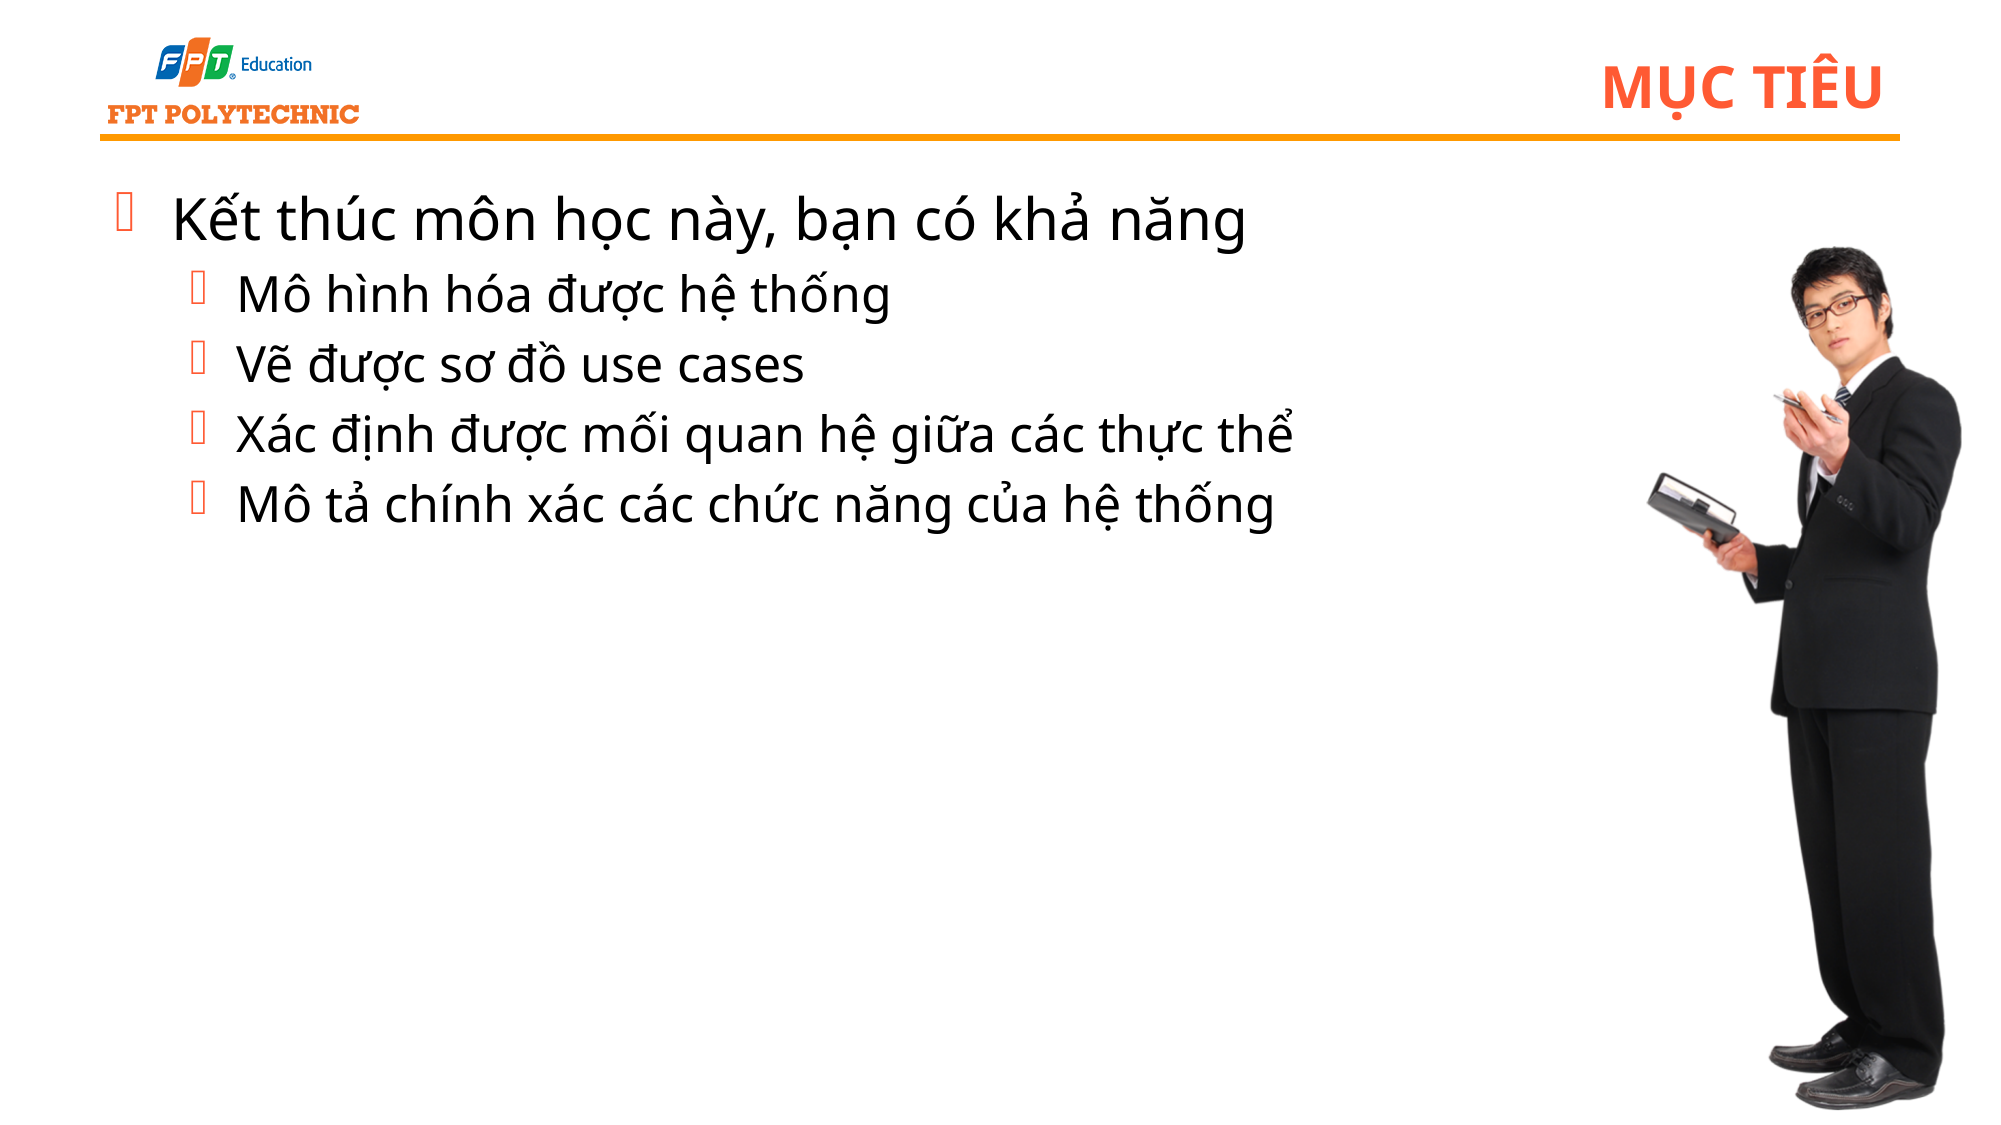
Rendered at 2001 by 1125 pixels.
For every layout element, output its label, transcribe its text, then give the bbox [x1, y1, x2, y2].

list Kết thúc môn học này, bạn có khả năng Mô hình hóa được hệ thống Vẽ được sơ đồ use cases Xác định được mối quan hệ giữa các thực thể Mô tả chính xác các chức năng của hệ thống [99, 174, 1617, 1038]
picture [99, 25, 367, 143]
title Mục tiêu [366, 45, 1900, 125]
picture [1616, 245, 1997, 1125]
